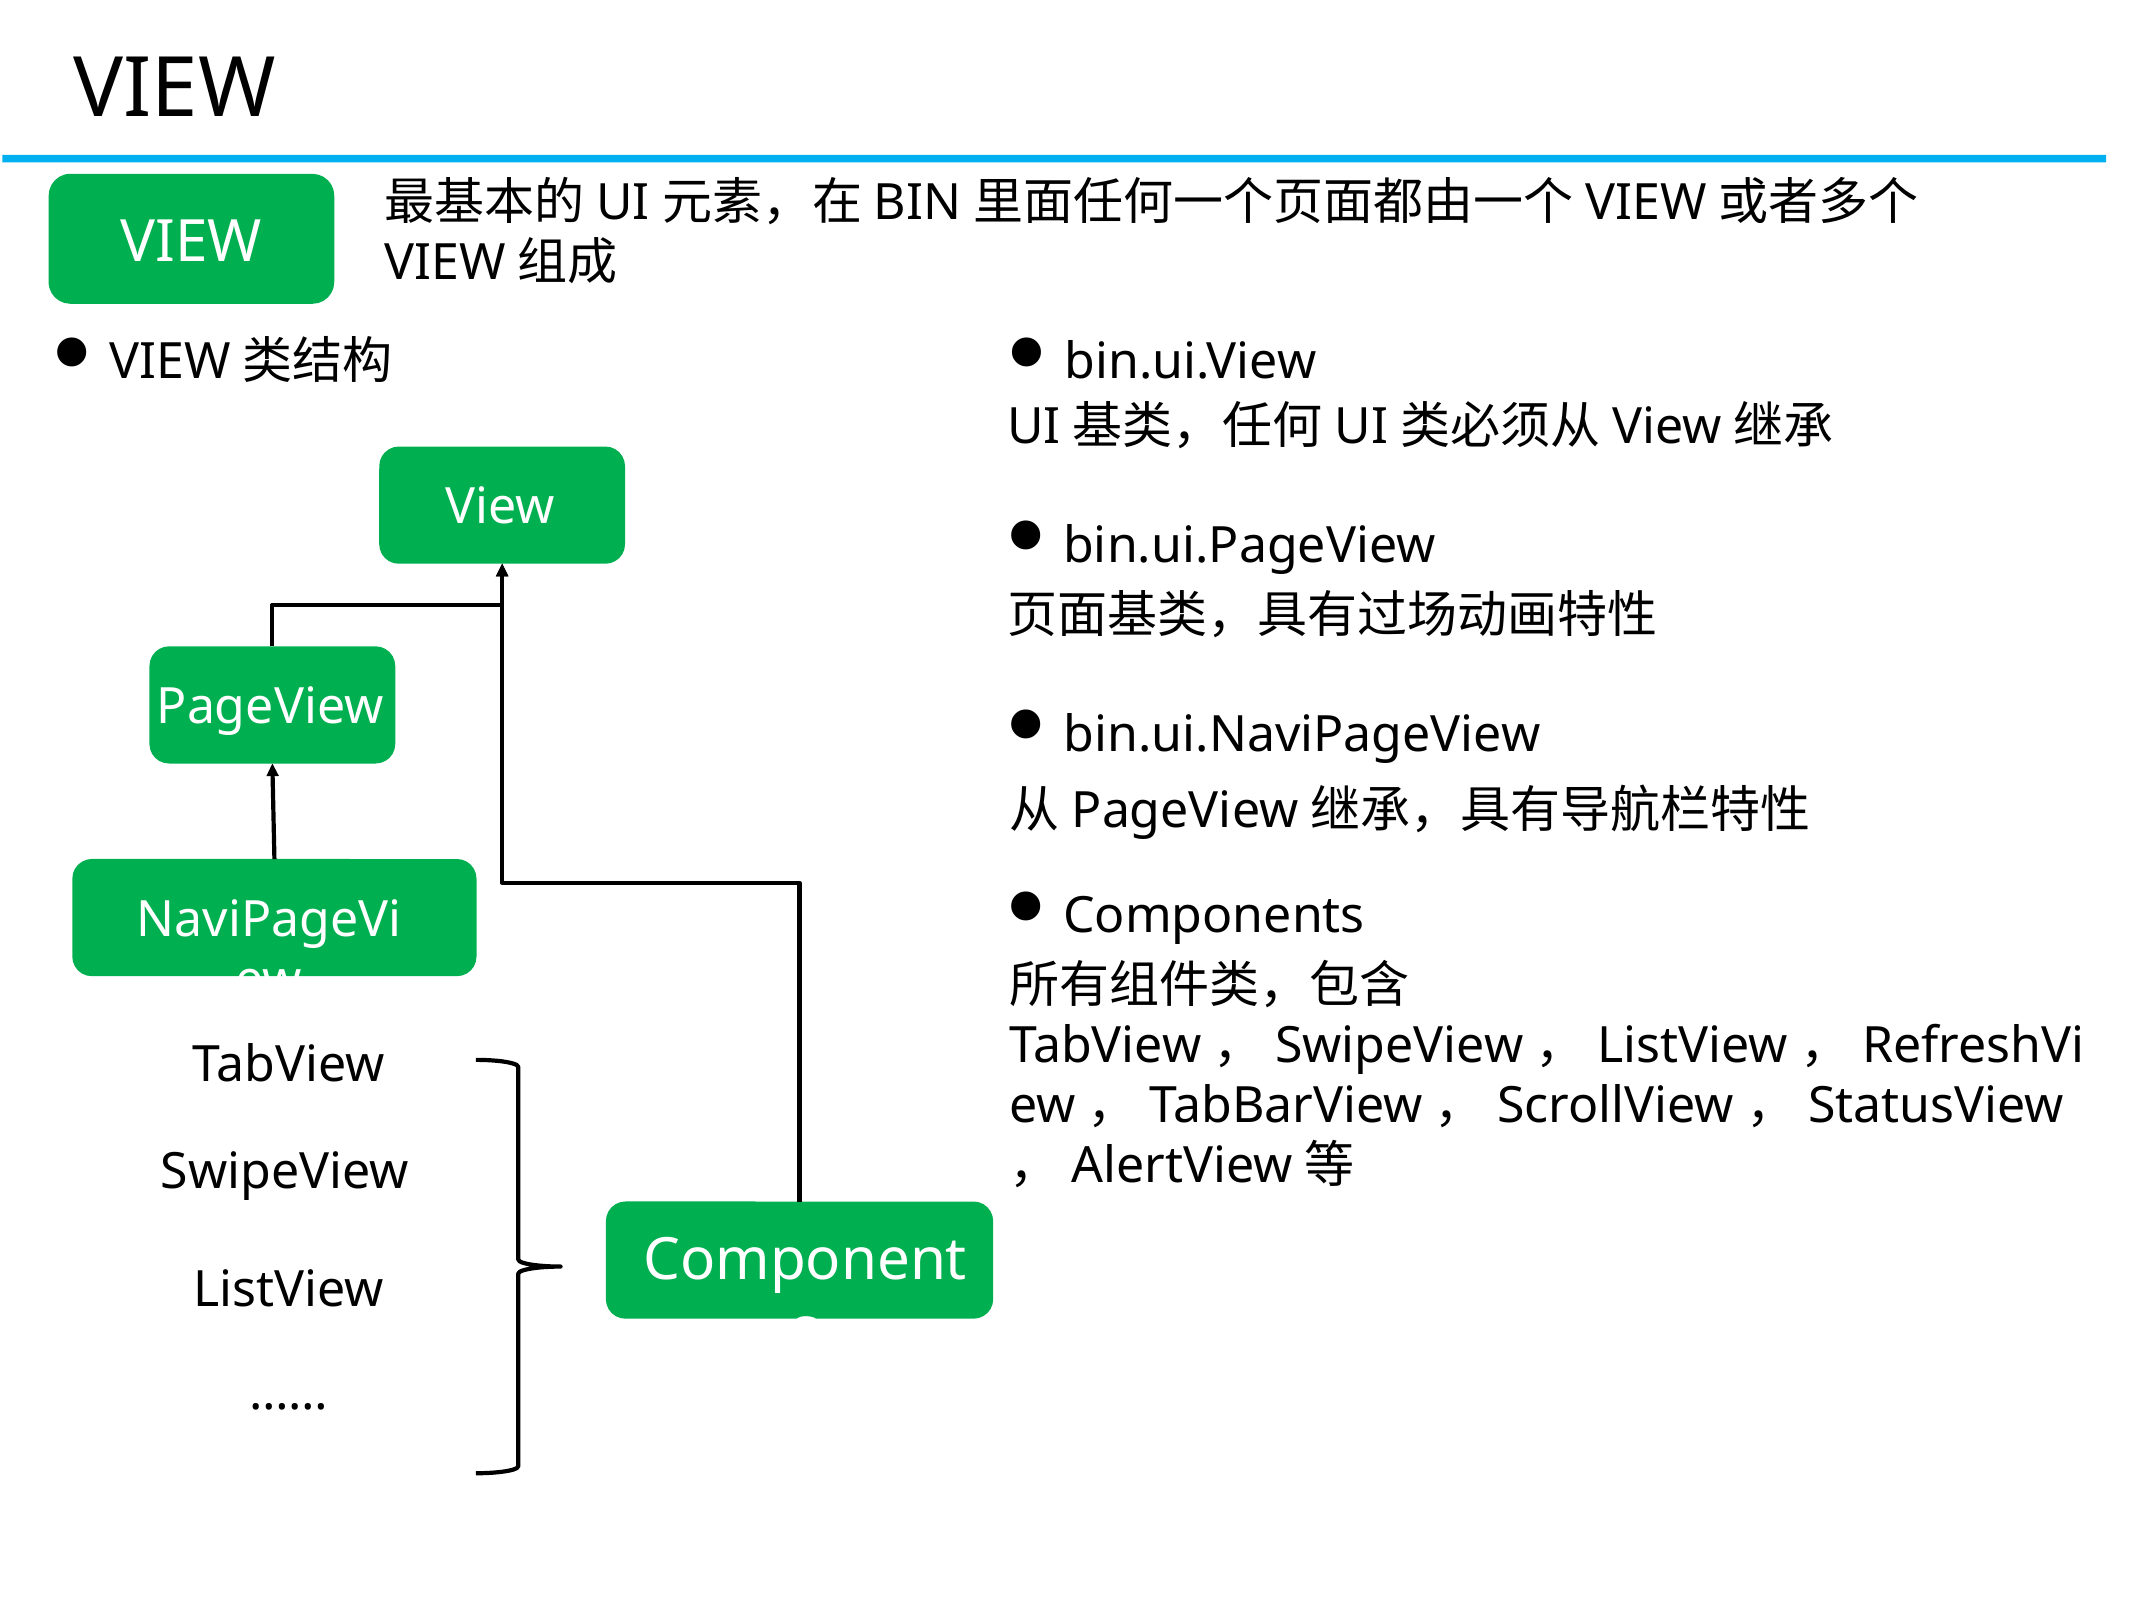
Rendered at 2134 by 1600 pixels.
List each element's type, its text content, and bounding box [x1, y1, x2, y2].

text_box View [339, 466, 661, 542]
text_box 页面基类，具有过场动画特性 [992, 575, 2107, 650]
text_box 最基本的UI元素，在BIN里面任何一个页面都由一个VIEW或者多个VIEW组成 [369, 162, 2011, 297]
text_box [475, 1059, 561, 1474]
text_box VIEW [58, 25, 1763, 148]
text_box [149, 646, 340, 666]
text_box bin.ui.PageView [992, 504, 1469, 575]
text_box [345, 489, 429, 721]
text_box bin.ui.NaviPageView [992, 693, 1563, 769]
text_box SwipeView [124, 1130, 446, 1206]
text_box [72, 858, 326, 977]
text_box [605, 1201, 992, 1317]
text_box PageView [109, 666, 431, 742]
text_box [433, 542, 626, 564]
text_box Components [992, 875, 1398, 950]
text_box 所有组件类，包含TabView，SwipeView，ListView，RefreshView，TabBarView，ScrollView，StatusView，AlertView等 [994, 945, 2109, 1201]
text_box UI基类，任何UI类必须从View继承 [992, 386, 2107, 462]
text_box …… [128, 1351, 450, 1427]
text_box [331, 733, 971, 1032]
text_box Components [617, 1213, 994, 1369]
text_box TabView [128, 1024, 450, 1100]
text_box VIEW类结构 [38, 321, 503, 396]
text_box VIEW [69, 196, 313, 281]
text_box [149, 742, 326, 764]
text_box [48, 173, 335, 304]
text_box 从PageView继承，具有导航栏特性 [995, 770, 2109, 845]
text_box [379, 446, 626, 466]
text_box bin.ui.View [993, 321, 1362, 386]
text_box ListView [128, 1248, 450, 1324]
text_box NaviPageView [108, 878, 326, 1014]
text_box [2, 154, 2107, 163]
